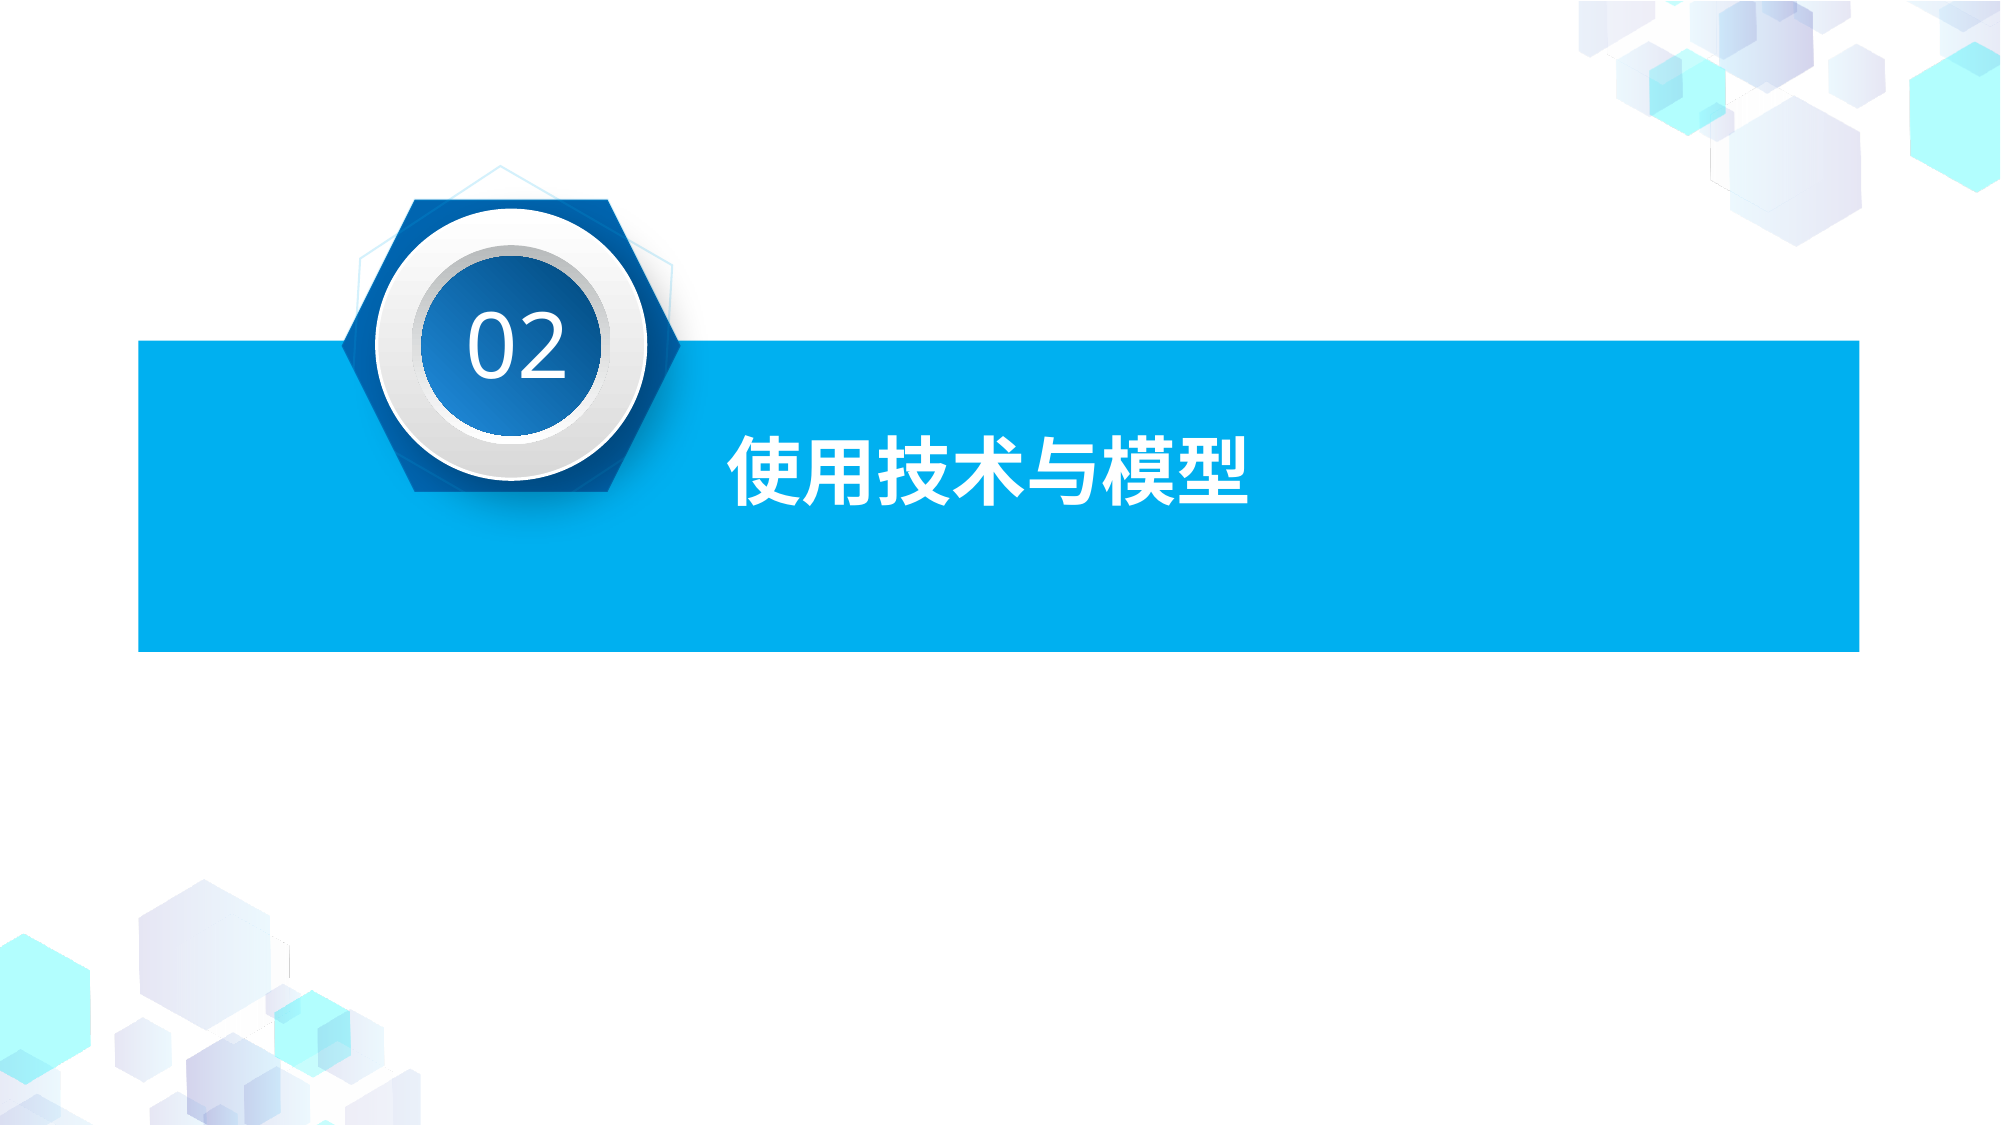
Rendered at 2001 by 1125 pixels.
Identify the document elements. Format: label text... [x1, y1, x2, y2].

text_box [336, 195, 686, 497]
text_box 使用技术与模型 [715, 419, 1545, 521]
picture [1579, 2, 2001, 280]
text_box [137, 340, 1860, 653]
picture [0, 845, 421, 1125]
